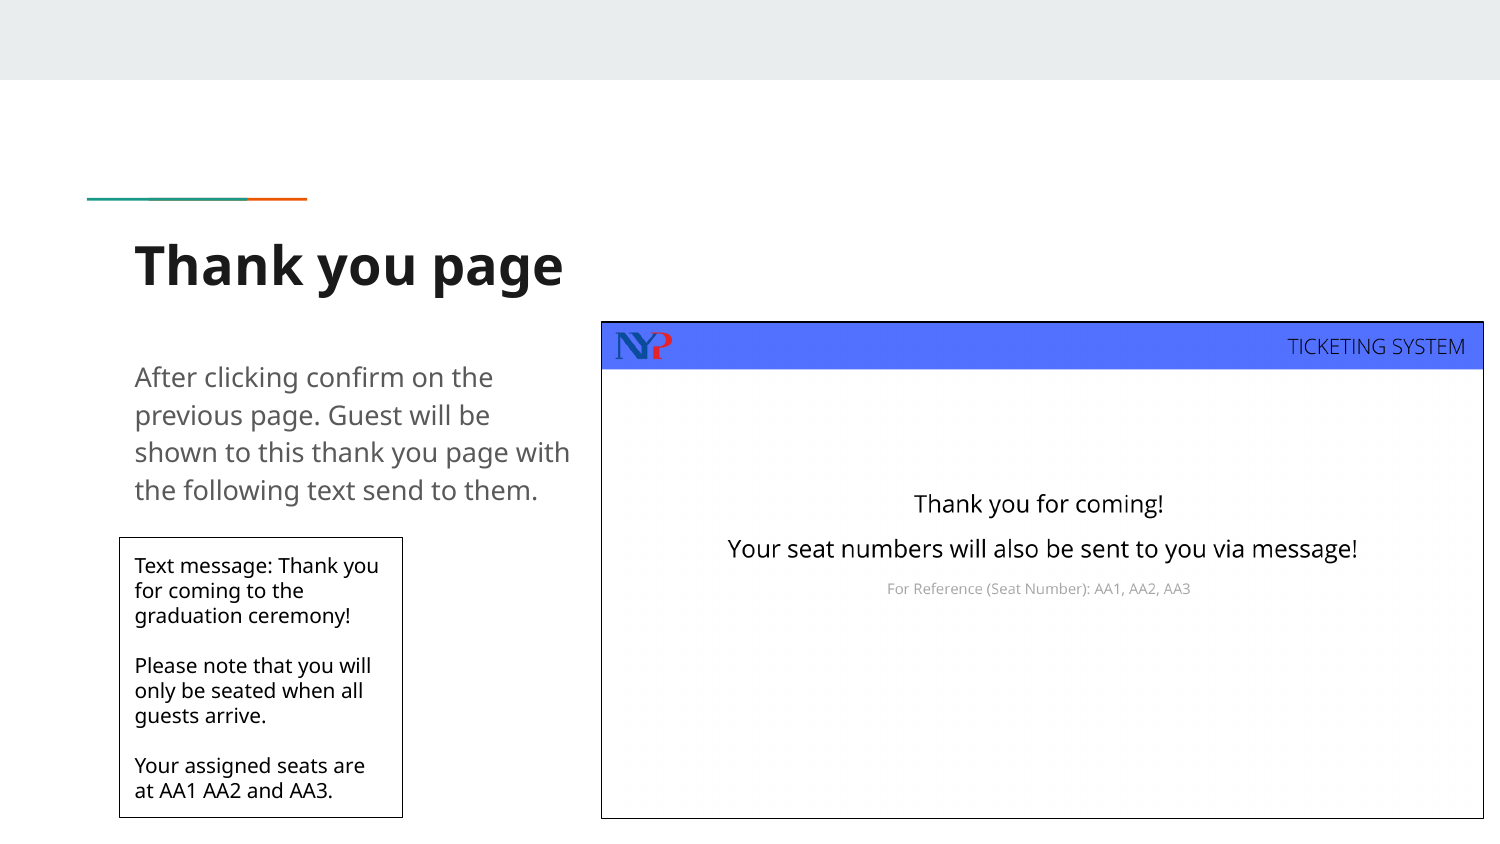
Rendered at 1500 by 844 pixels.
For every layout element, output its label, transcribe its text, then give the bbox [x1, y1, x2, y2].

text_box Text message: Thank you for coming to the graduation ceremony! Please note that you will only be seated when all guests arrive. Your assigned seats are at AA1 AA2 and AA3. [119, 537, 403, 818]
list After clicking confirm on the previous page. Guest will be shown to this thank you page with the following text send to them. [119, 341, 591, 712]
picture [602, 322, 1483, 818]
title Thank you page [119, 216, 1381, 305]
